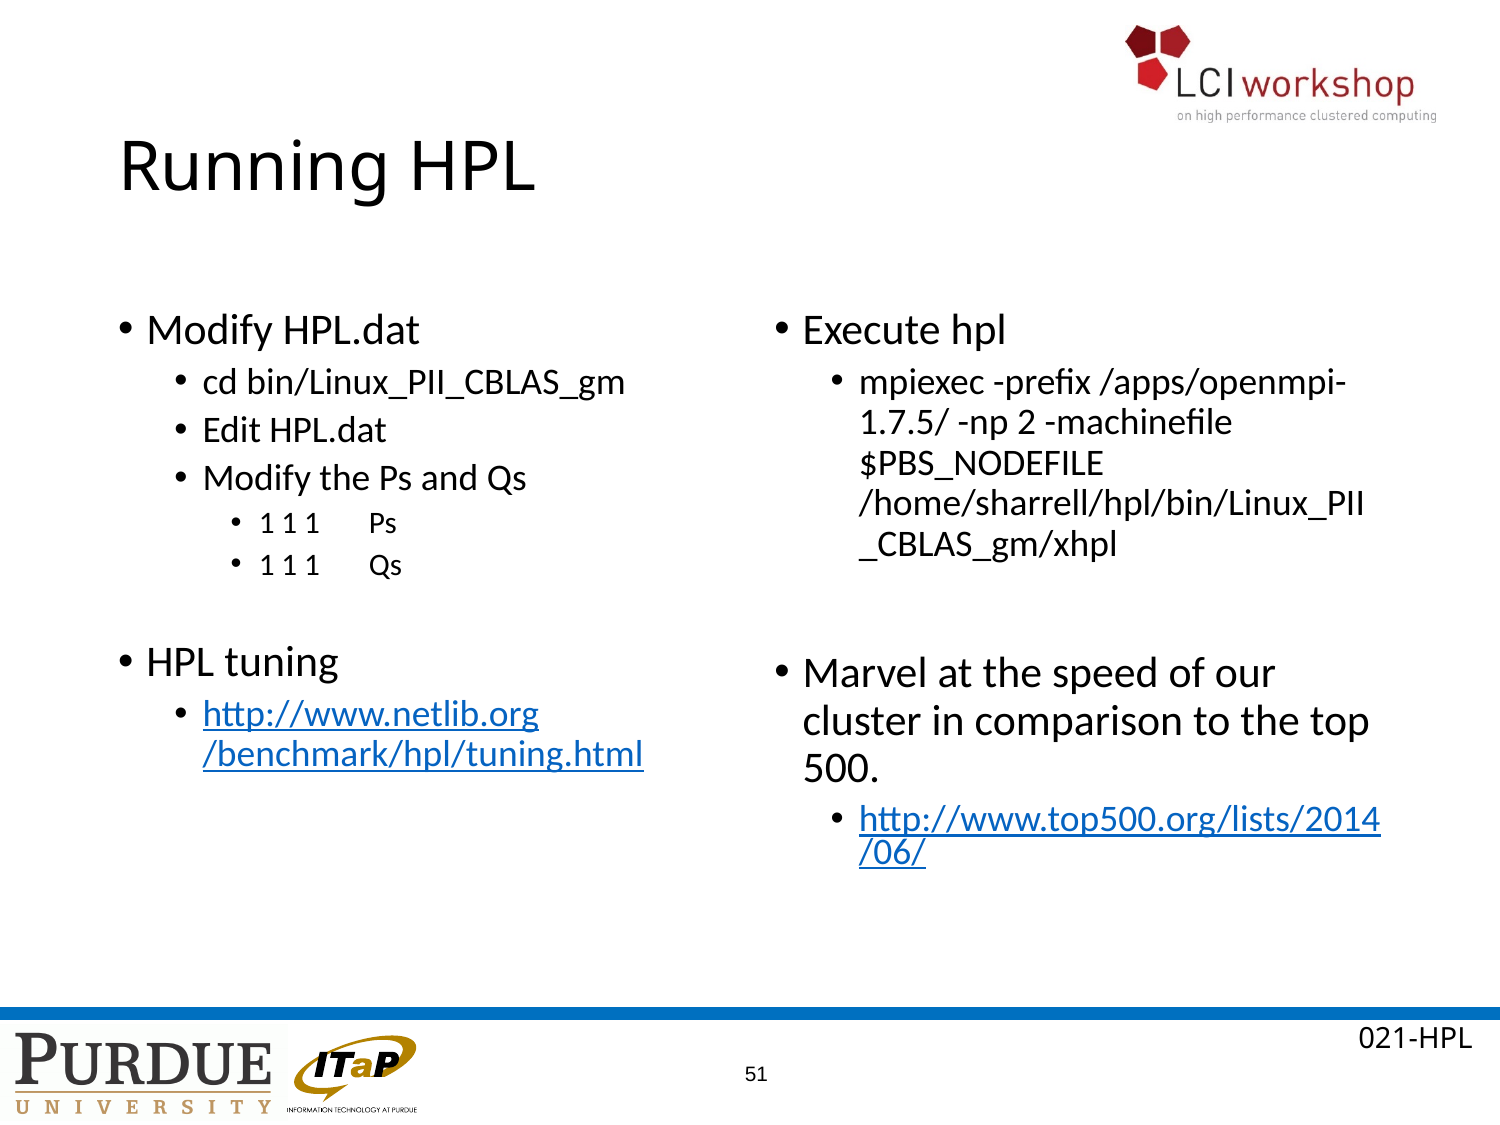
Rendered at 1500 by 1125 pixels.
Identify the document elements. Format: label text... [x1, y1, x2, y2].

picture [1125, 25, 1436, 123]
text_box 021-HPL [799, 1012, 1488, 1063]
title Running HPL [103, 59, 1397, 278]
list Execute hpl mpiexec -prefix /apps/openmpi-1.7.5/ -np 2 -machinefile $PBS_NODEFILE /home/sharrell/hpl/bin/Linux_PII_CBLAS_gm/xhpl Marvel at the speed of our cluster in comparison to the top 500. http://www.top500.org/lists/2014/06/ [759, 299, 1397, 1014]
slide_number 51 [587, 1042, 925, 1103]
picture [0, 1024, 417, 1121]
list Modify HPL.dat cd bin/Linux_PII_CBLAS_gm Edit HPL.dat Modify the Ps and Qs 1 1 1 Ps 1 1 1 Qs HPL tuning http://www.netlib.org/benchmark/hpl/tuning.html [103, 299, 741, 1014]
